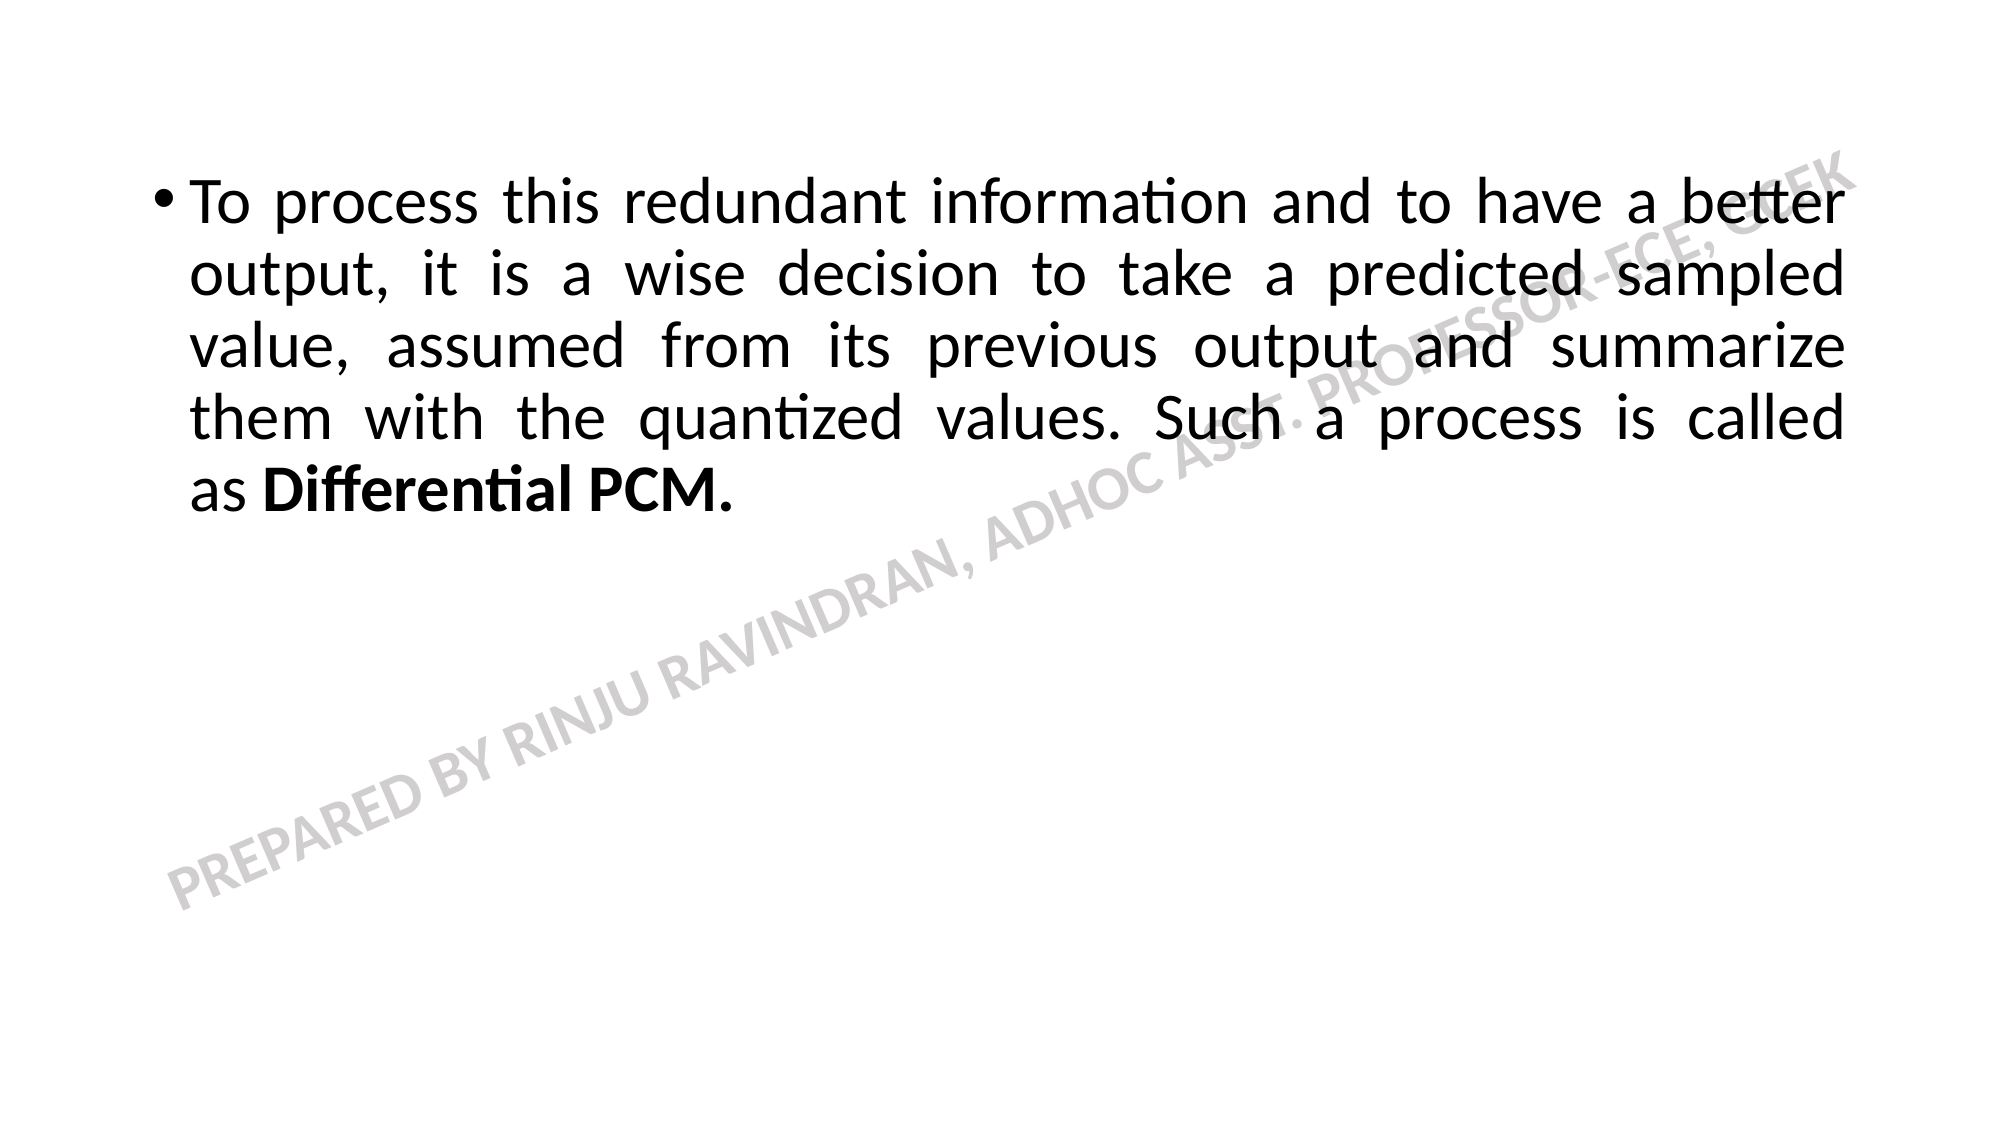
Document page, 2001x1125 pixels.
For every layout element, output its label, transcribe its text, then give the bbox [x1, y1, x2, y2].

list To process this redundant information and to have a better output, it is a wise decision to take a predicted sampled value, assumed from its previous output and summarize them with the quantized values. Such a process is called as Differential PCM. [137, 158, 1863, 872]
